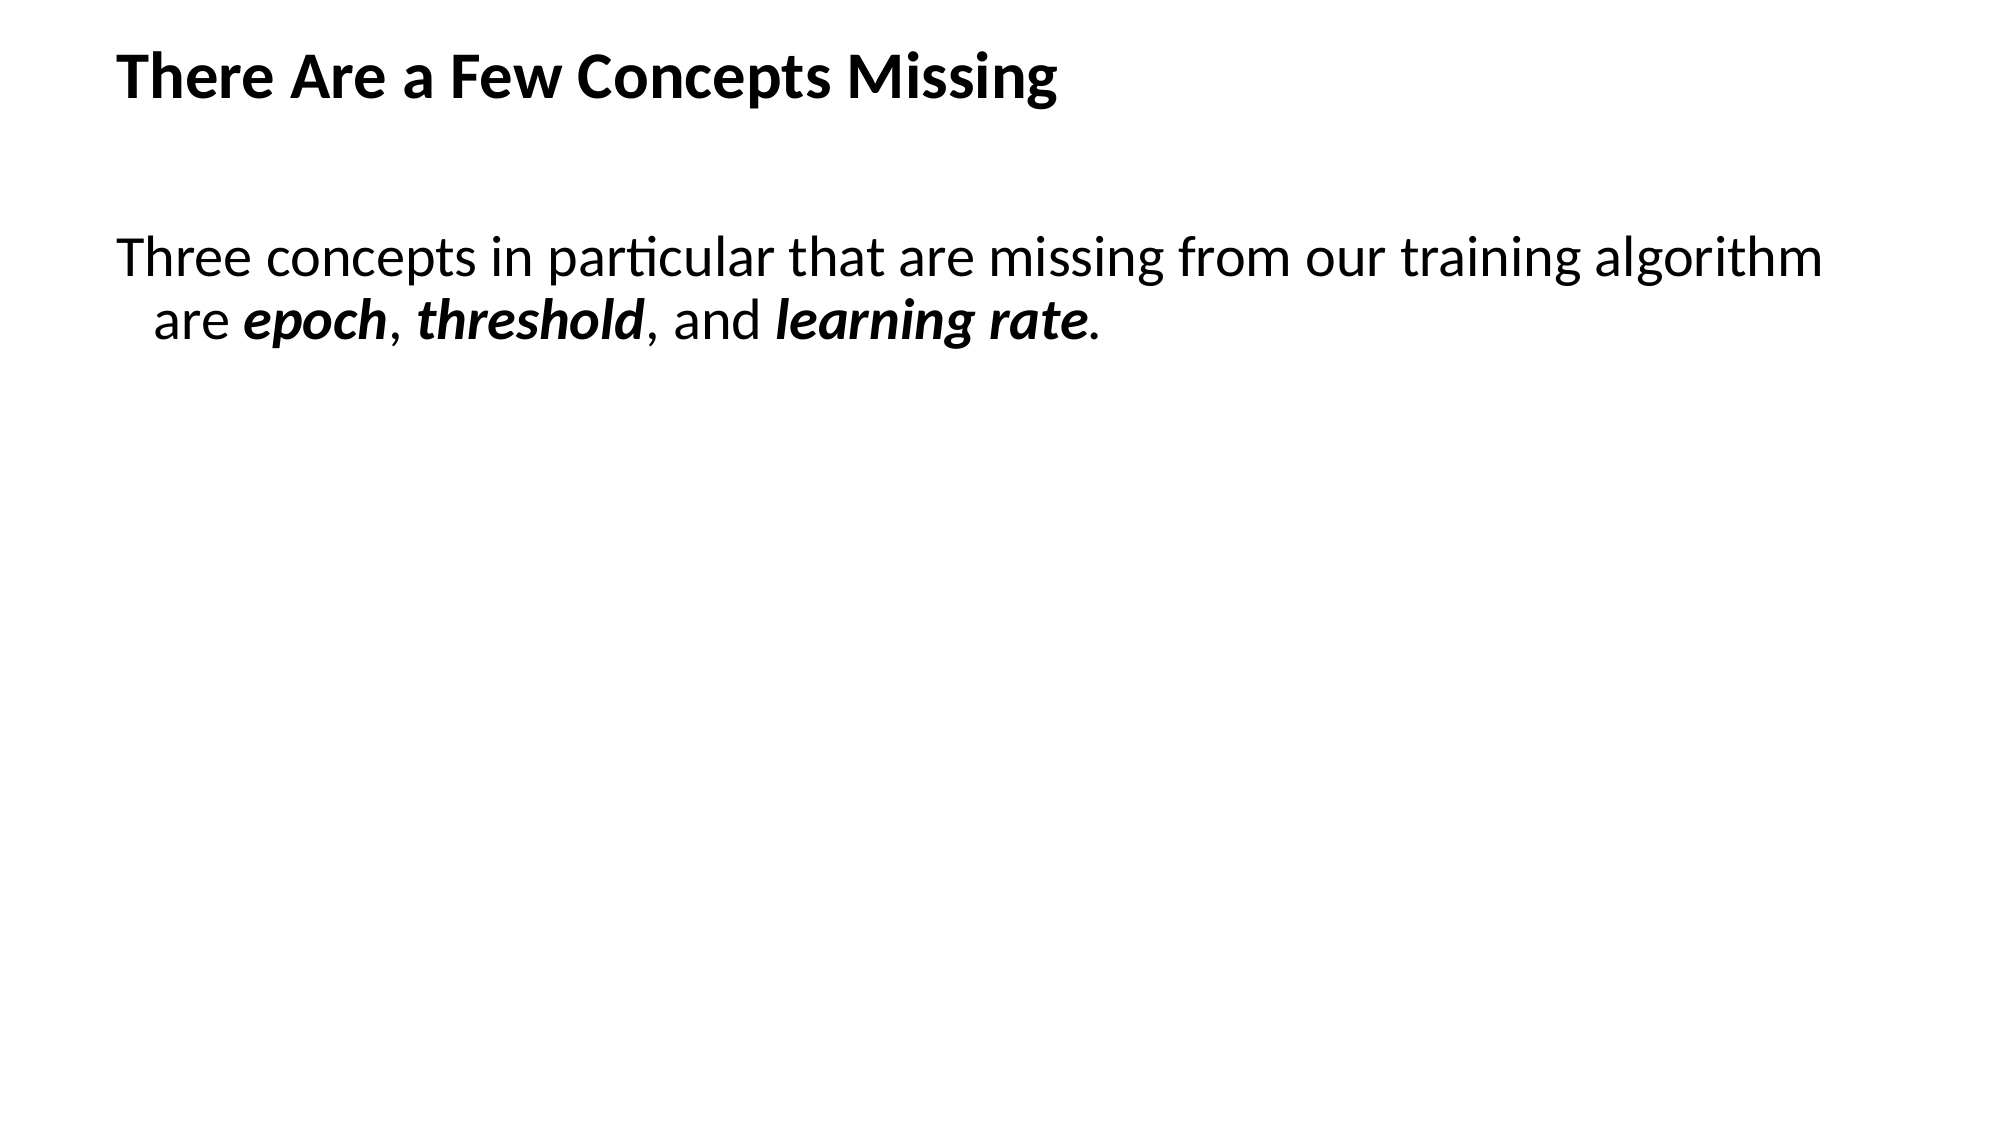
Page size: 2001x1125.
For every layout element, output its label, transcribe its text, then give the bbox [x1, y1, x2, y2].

list There Are a Few Concepts Missing Three concepts in particular that are missing from our training algorithm are epoch, threshold, and learning rate. [101, 33, 1968, 1026]
